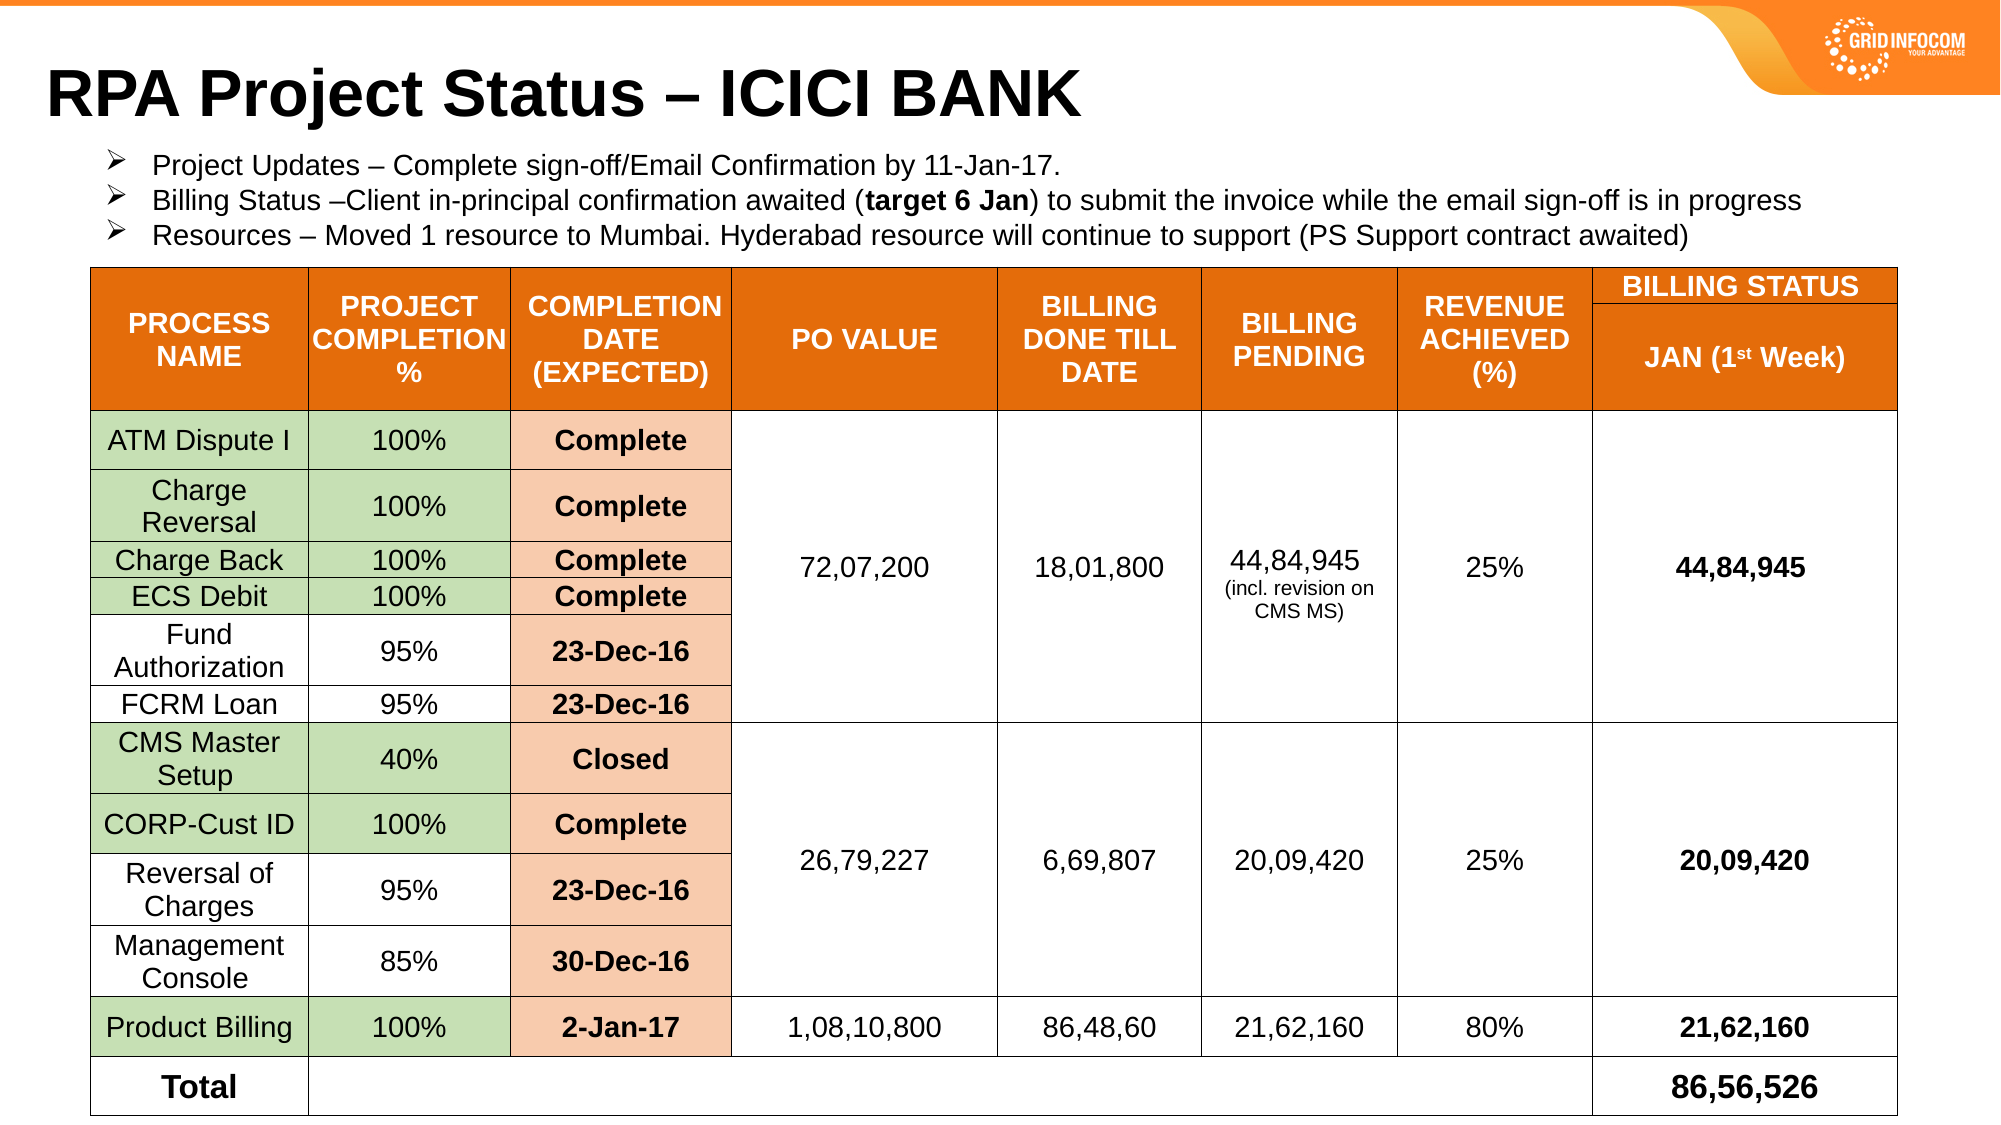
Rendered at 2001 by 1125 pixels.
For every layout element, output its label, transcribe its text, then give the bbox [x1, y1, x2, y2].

table_cell 86,48,60 [998, 997, 1201, 1056]
table_cell 100% [309, 794, 510, 853]
table_cell CMS Master Setup [91, 723, 308, 793]
table_header BILLING DONE TILL DATE [998, 268, 1201, 410]
table_cell 100% [309, 542, 510, 577]
table_header PO VALUE [732, 268, 997, 410]
table_cell 6,69,807 [998, 723, 1201, 996]
table_cell Fund Authorization [91, 615, 308, 685]
table_cell 23-Dec-16 [511, 854, 731, 925]
table_cell ATM Dispute I [91, 411, 308, 469]
table_cell 85% [309, 926, 510, 996]
table_cell 1,08,10,800 [732, 997, 997, 1056]
table_cell 20,09,420 [1202, 723, 1397, 996]
table_header BILLING PENDING [1202, 268, 1397, 410]
table_header PROJECT COMPLETION % [309, 268, 510, 410]
table_cell Complete [511, 542, 731, 577]
table_cell Charge Reversal [91, 470, 308, 541]
table_header PROCESS NAME [91, 268, 308, 410]
table_cell 26,79,227 [732, 723, 997, 996]
table_header BILLING STATUS [1593, 268, 1897, 303]
table_cell Management Console [91, 926, 308, 996]
table_cell 18,01,800 [998, 411, 1201, 722]
text_box RPA Project Status – ICICI BANK [31, 42, 1745, 138]
table_cell 25% [1398, 411, 1592, 722]
table_cell 95% [309, 854, 510, 925]
table_cell 40% [309, 723, 510, 793]
table_cell Complete [511, 470, 731, 541]
table_cell 100% [309, 470, 510, 541]
table_cell 23-Dec-16 [511, 686, 731, 722]
table_cell JAN (1st Week) [1593, 304, 1897, 410]
table_cell Total [91, 1057, 308, 1115]
table_cell 25% [1398, 723, 1592, 996]
table_cell [309, 1057, 1592, 1115]
table_cell 80% [1398, 997, 1592, 1056]
table_cell Reversal of Charges [91, 854, 308, 925]
table_cell Complete [511, 794, 731, 853]
table_cell 100% [309, 578, 510, 614]
table_cell 21,62,160 [1202, 997, 1397, 1056]
table_cell 95% [309, 615, 510, 685]
table_cell 2-Jan-17 [511, 997, 731, 1056]
table_cell 100% [309, 997, 510, 1056]
table_cell Complete [511, 578, 731, 614]
picture [0, 0, 2001, 1125]
table_cell 30-Dec-16 [511, 926, 731, 996]
table_cell FCRM Loan [91, 686, 308, 722]
table_cell Complete [511, 411, 731, 469]
table_cell 21,62,160 [1593, 997, 1897, 1056]
table_cell Charge Back [91, 542, 308, 577]
table_cell Closed [511, 723, 731, 793]
table_header REVENUE ACHIEVED (%) [1398, 268, 1592, 410]
table_cell 86,56,526 [1593, 1057, 1897, 1115]
table_header COMPLETION DATE (EXPECTED) [511, 268, 731, 410]
table_cell 44,84,945 [1593, 411, 1897, 722]
table_cell Product Billing [91, 997, 308, 1056]
table_cell 23-Dec-16 [511, 615, 731, 685]
table_cell 100% [309, 411, 510, 469]
table_cell 72,07,200 [732, 411, 997, 722]
table_cell CORP-Cust ID [91, 794, 308, 853]
table_cell 95% [309, 686, 510, 722]
table_cell 44,84,945 (incl. revision on CMS MS) [1202, 411, 1397, 722]
table_cell 20,09,420 [1593, 723, 1897, 996]
table_cell ECS Debit [91, 578, 308, 614]
text_box Project Updates – Complete sign-off/Email Confirmation by 11-Jan-17. Billing Status –Client in-principal confirmation awaited (target 6 Jan) to submit the invoice while the email sign-off is in progress Resources – Moved 1 resource to Mumbai. Hyderabad resource will continue to support (PS Support contract awaited) [90, 138, 1898, 259]
